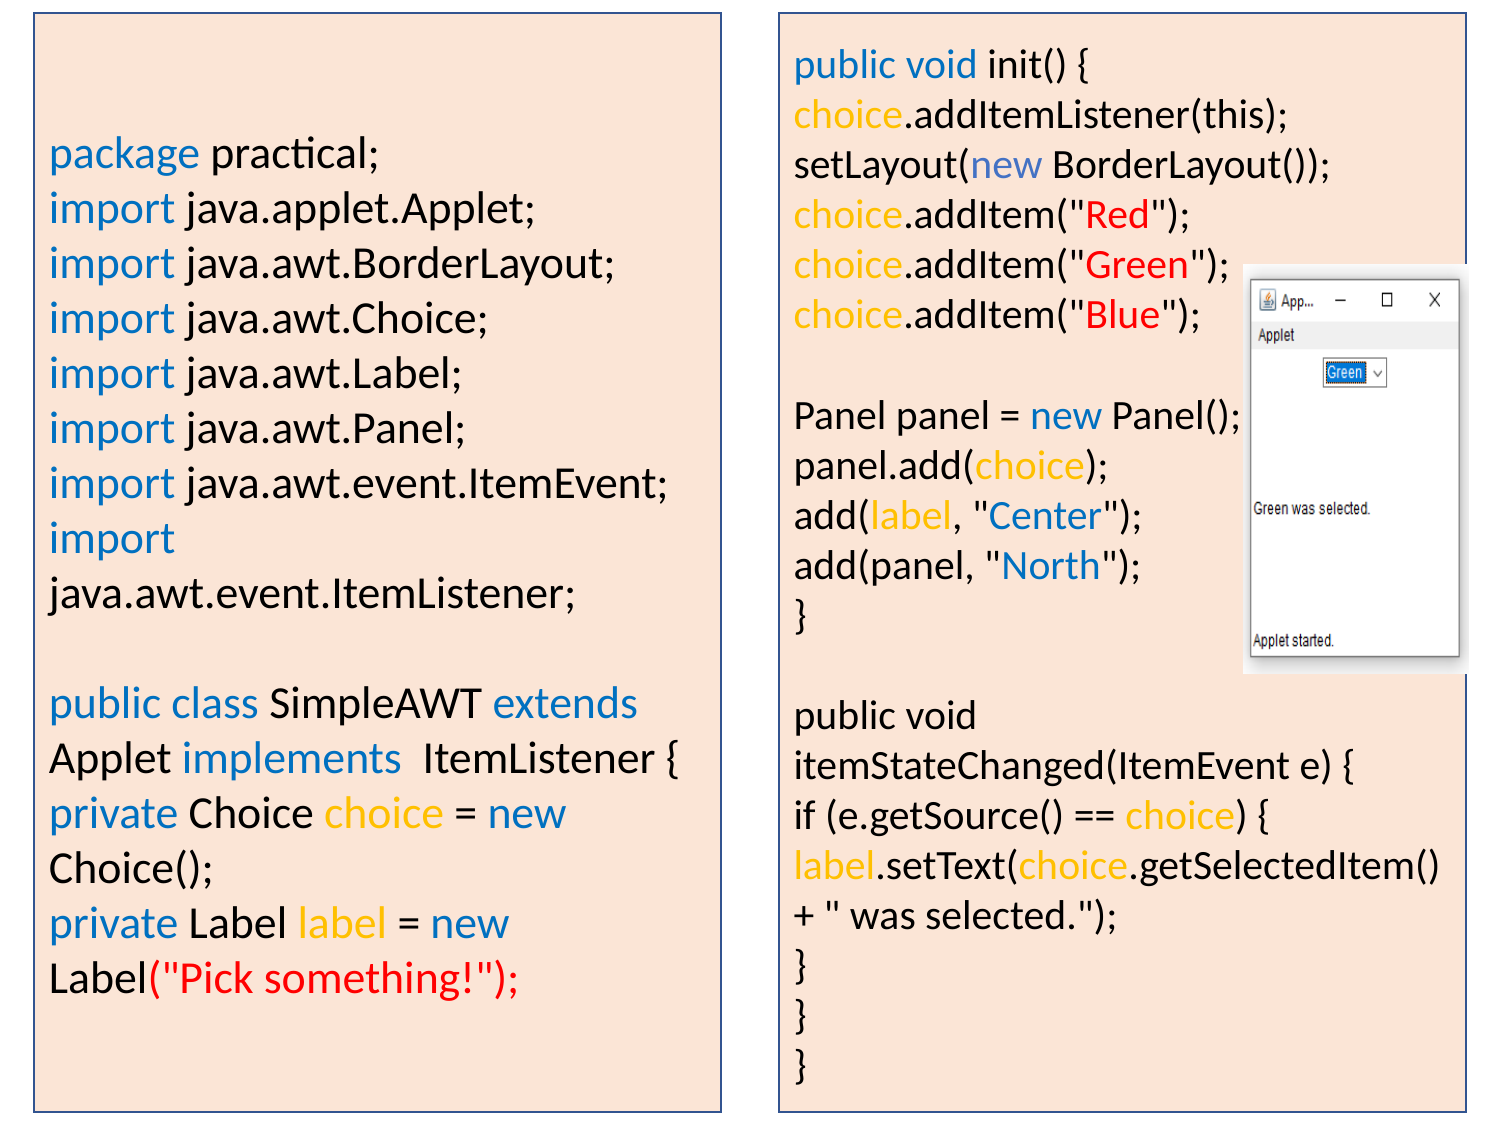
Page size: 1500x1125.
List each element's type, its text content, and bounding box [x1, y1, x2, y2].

text_box package practical; import java.applet.Applet; import java.awt.BorderLayout; import java.awt.Choice; import java.awt.Label; import java.awt.Panel; import java.awt.event.ItemEvent; import java.awt.event.ItemListener; public class SimpleAWT extends Applet implements ItemListener { private Choice choice = new Choice(); private Label label = new Label("Pick something!"); [33, 12, 722, 1113]
text_box public void init() { choice.addItemListener(this); setLayout(new BorderLayout()); choice.addItem("Red"); choice.addItem("Green"); choice.addItem("Blue"); Panel panel = new Panel(); panel.add(choice); add(label, "Center"); add(panel, "North"); } public void itemStateChanged(ItemEvent e) { if (e.getSource() == choice) { label.setText(choice.getSelectedItem() + " was selected."); } } } [778, 12, 1467, 1113]
picture [1243, 264, 1469, 674]
